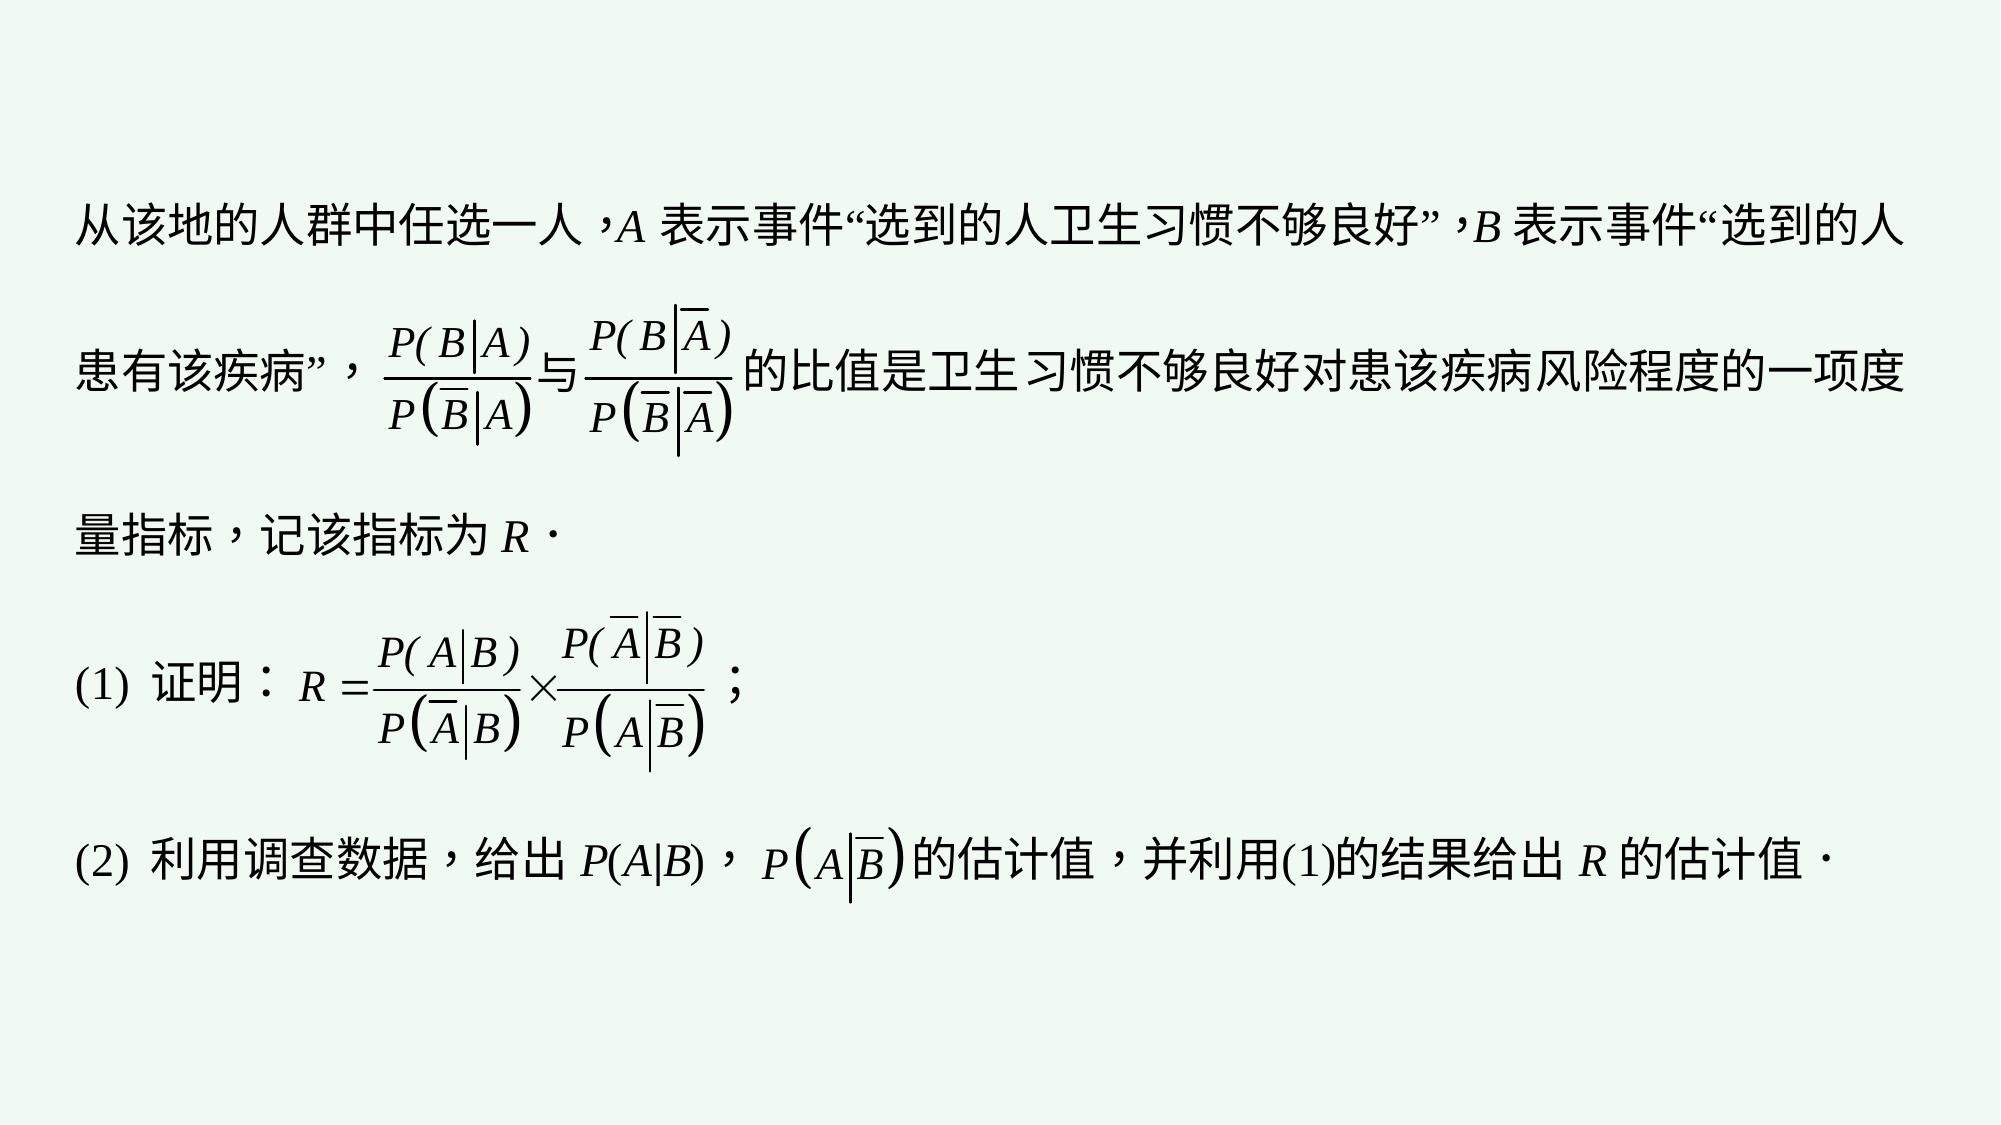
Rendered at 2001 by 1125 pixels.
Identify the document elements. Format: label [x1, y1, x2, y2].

text_box [74, 172, 1907, 936]
